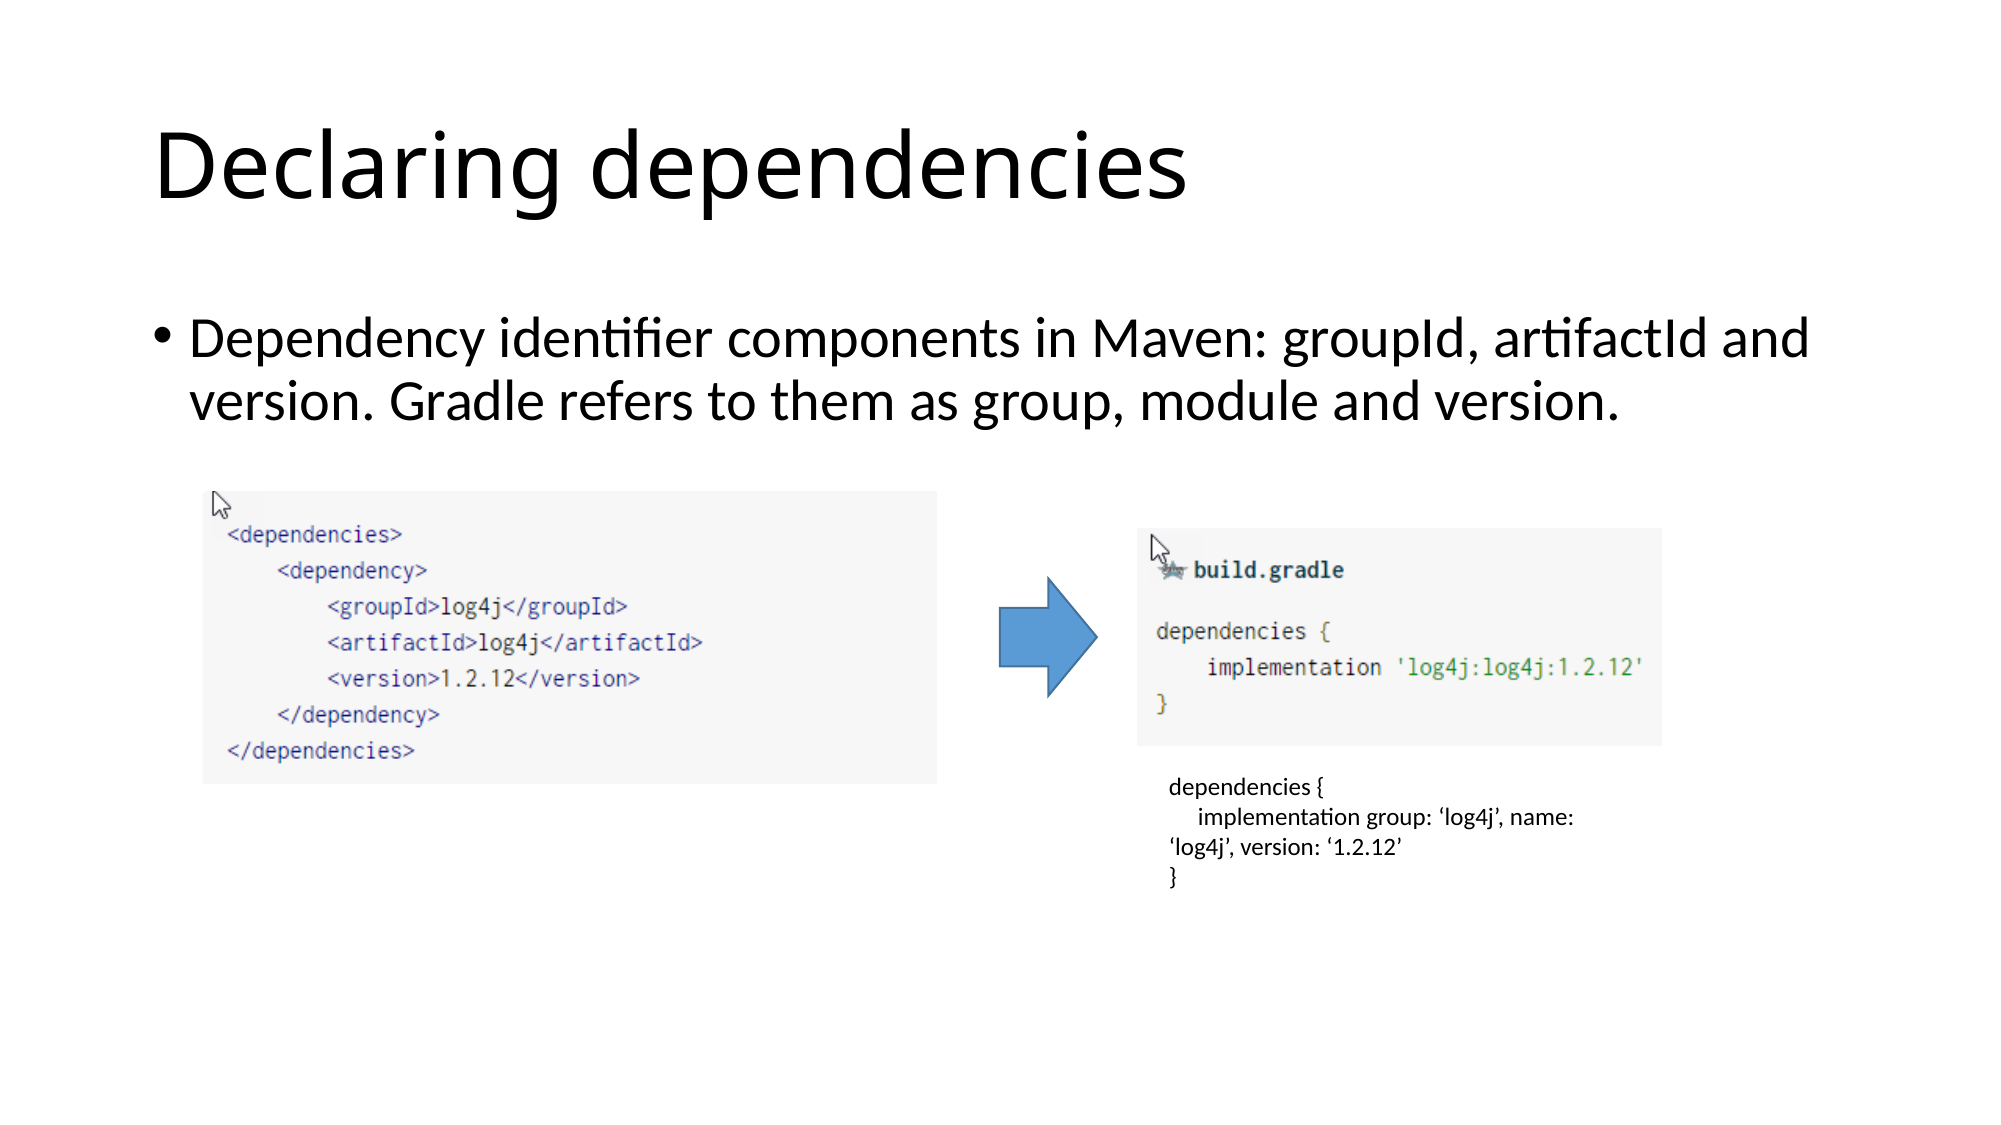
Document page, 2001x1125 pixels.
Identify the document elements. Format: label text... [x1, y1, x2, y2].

text_box [998, 575, 1099, 699]
list Dependency identifier components in Maven: groupId, artifactId and version. Gradle refers to them as group, module and version. [137, 299, 1863, 975]
title Declaring dependencies [137, 59, 1863, 278]
text_box dependencies { implementation group: ‘log4j’, name: ‘log4j’, version: ‘1.2.12’ } [1154, 762, 1662, 898]
picture [1137, 528, 1662, 746]
picture [200, 491, 937, 784]
